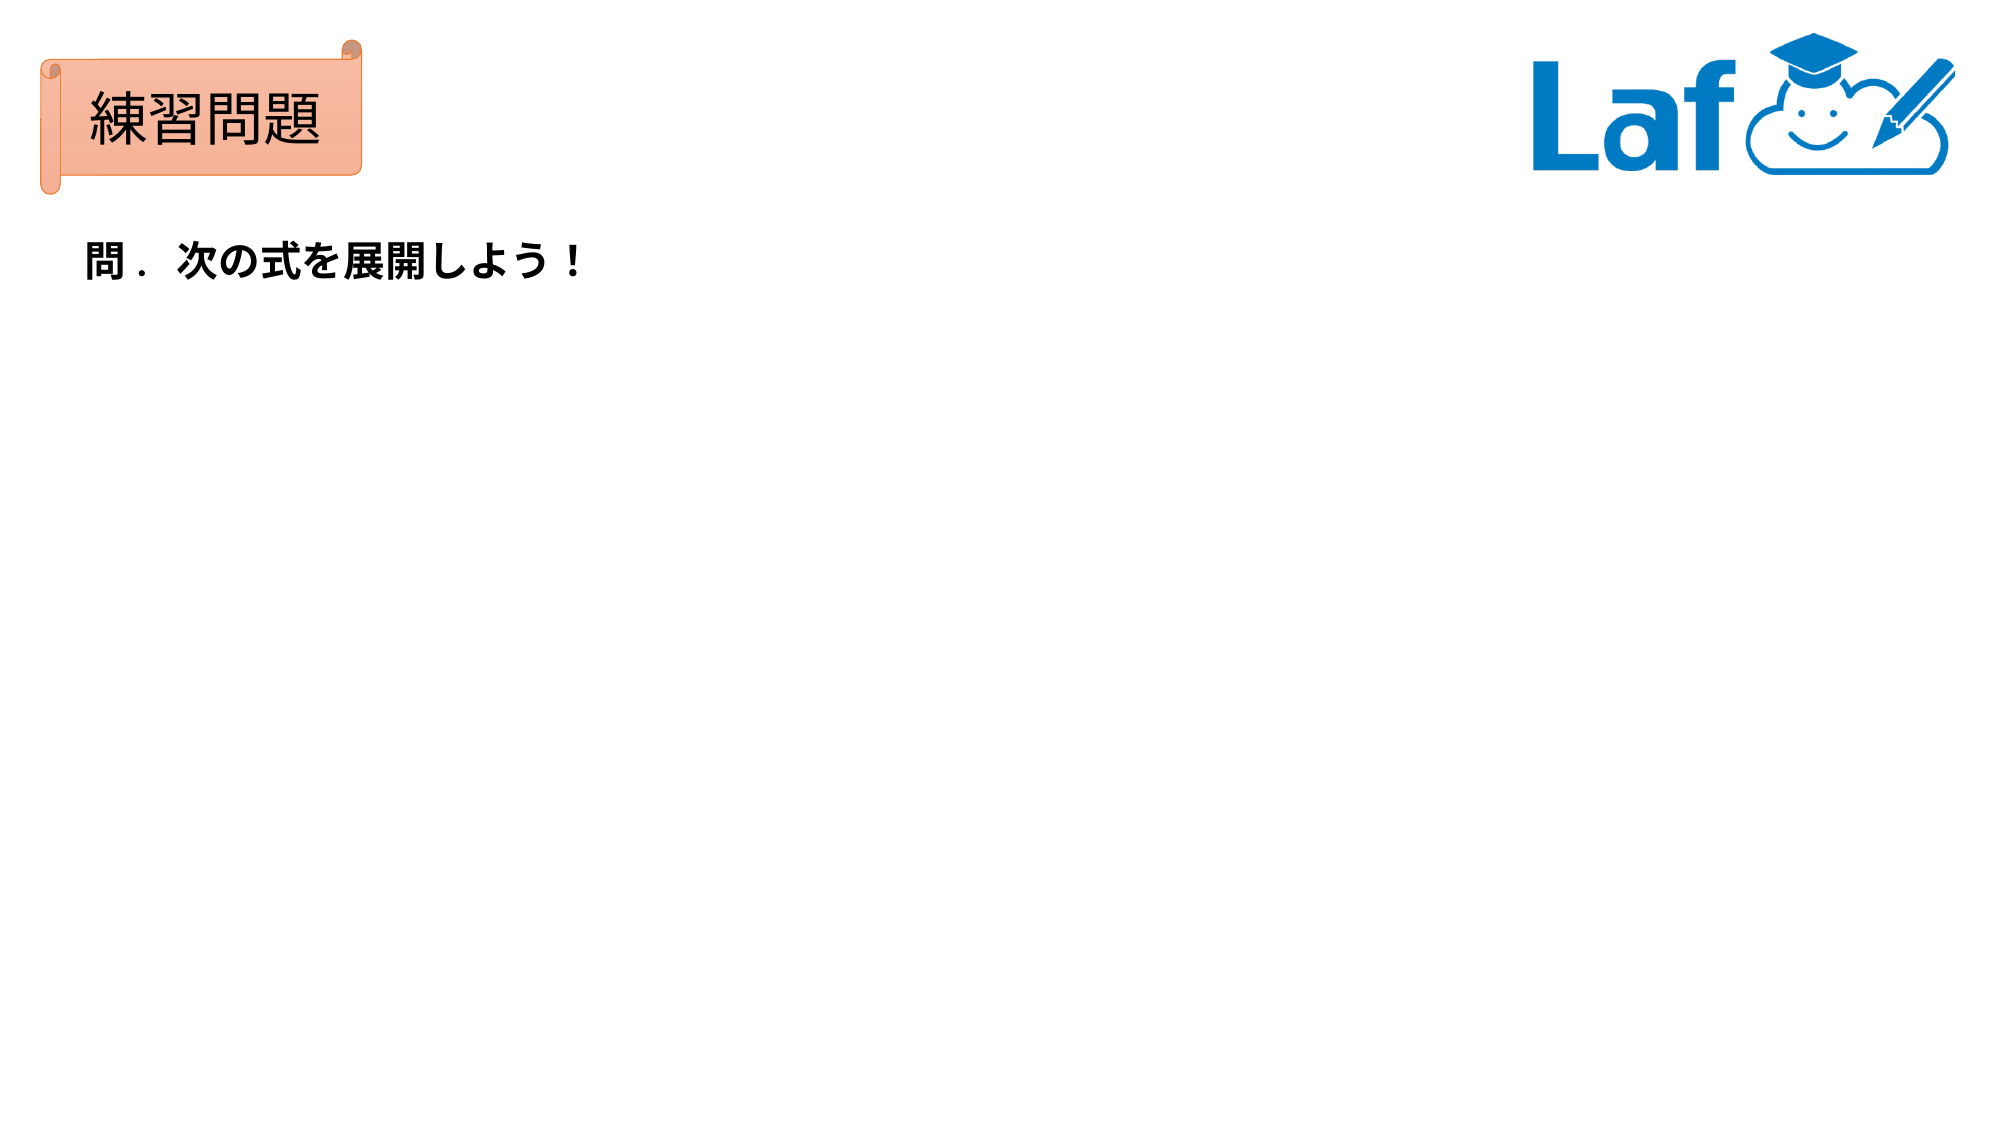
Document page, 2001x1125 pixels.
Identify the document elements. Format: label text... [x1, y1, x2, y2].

text_box 練習問題 [40, 39, 363, 195]
text_box 問. 次の式を展開しよう！ [69, 227, 908, 293]
picture [1528, 33, 1956, 182]
